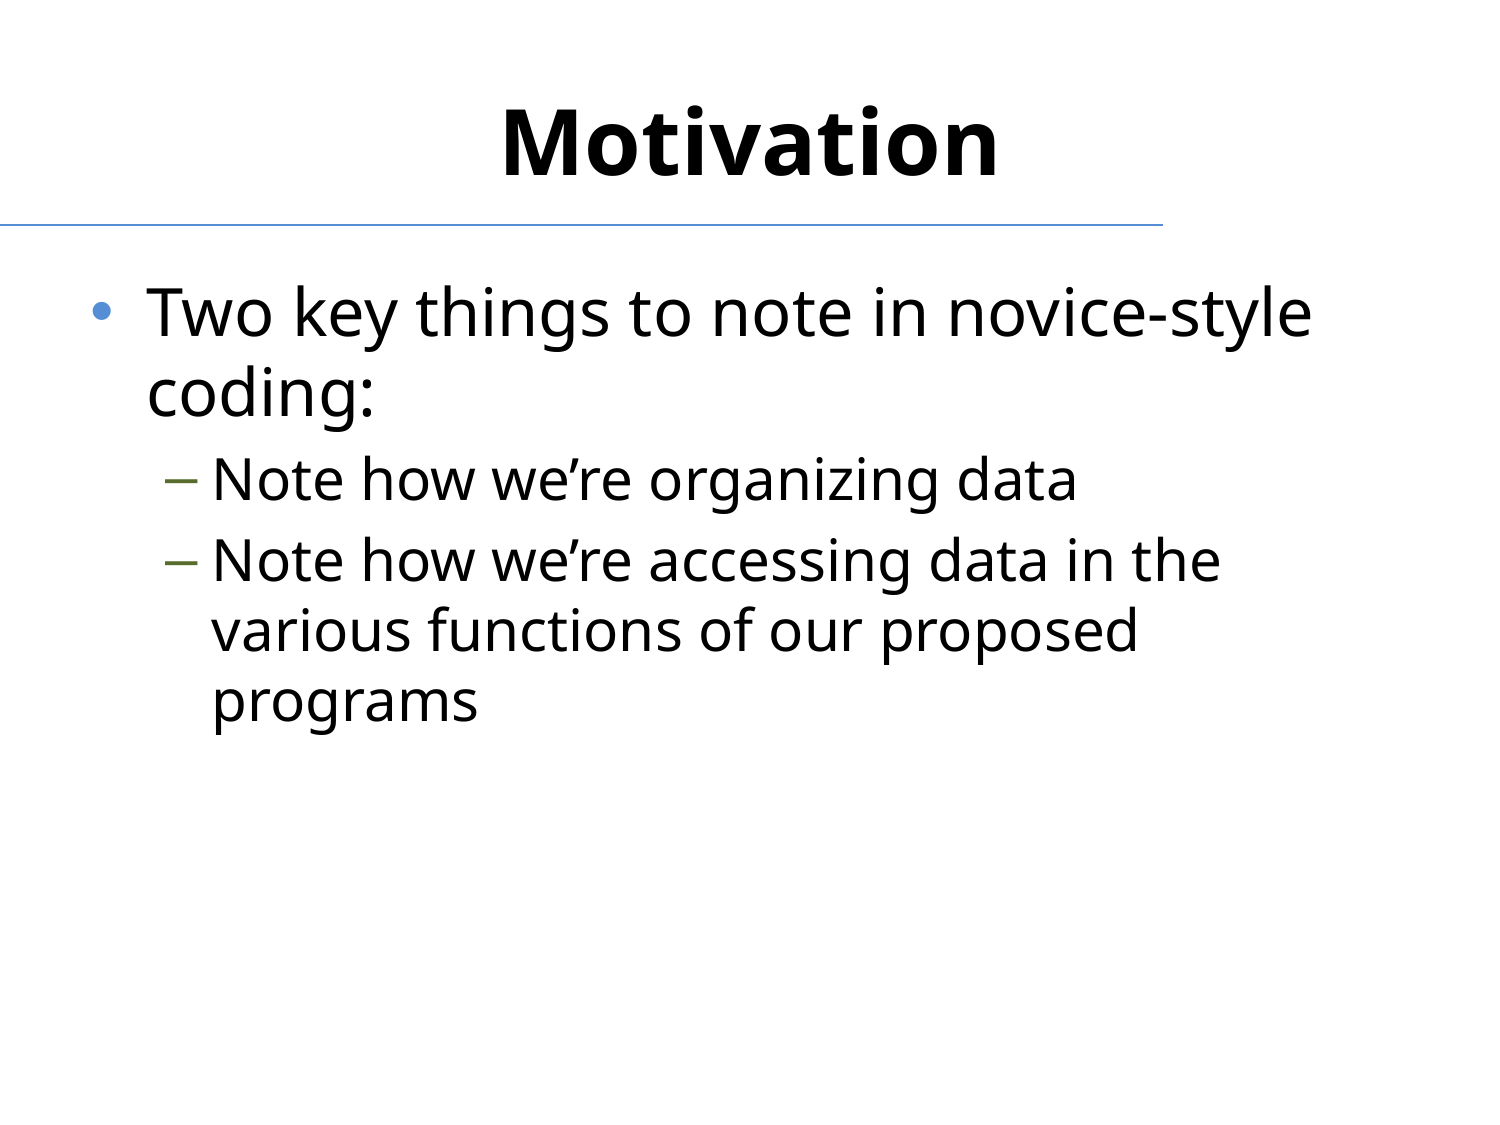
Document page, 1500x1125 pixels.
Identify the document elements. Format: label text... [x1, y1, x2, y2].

title Motivation [75, 45, 1425, 233]
list Two key things to note in novice-style coding: Note how we’re organizing data Note how we’re accessing data in the various functions of our proposed programs [75, 262, 1425, 1005]
